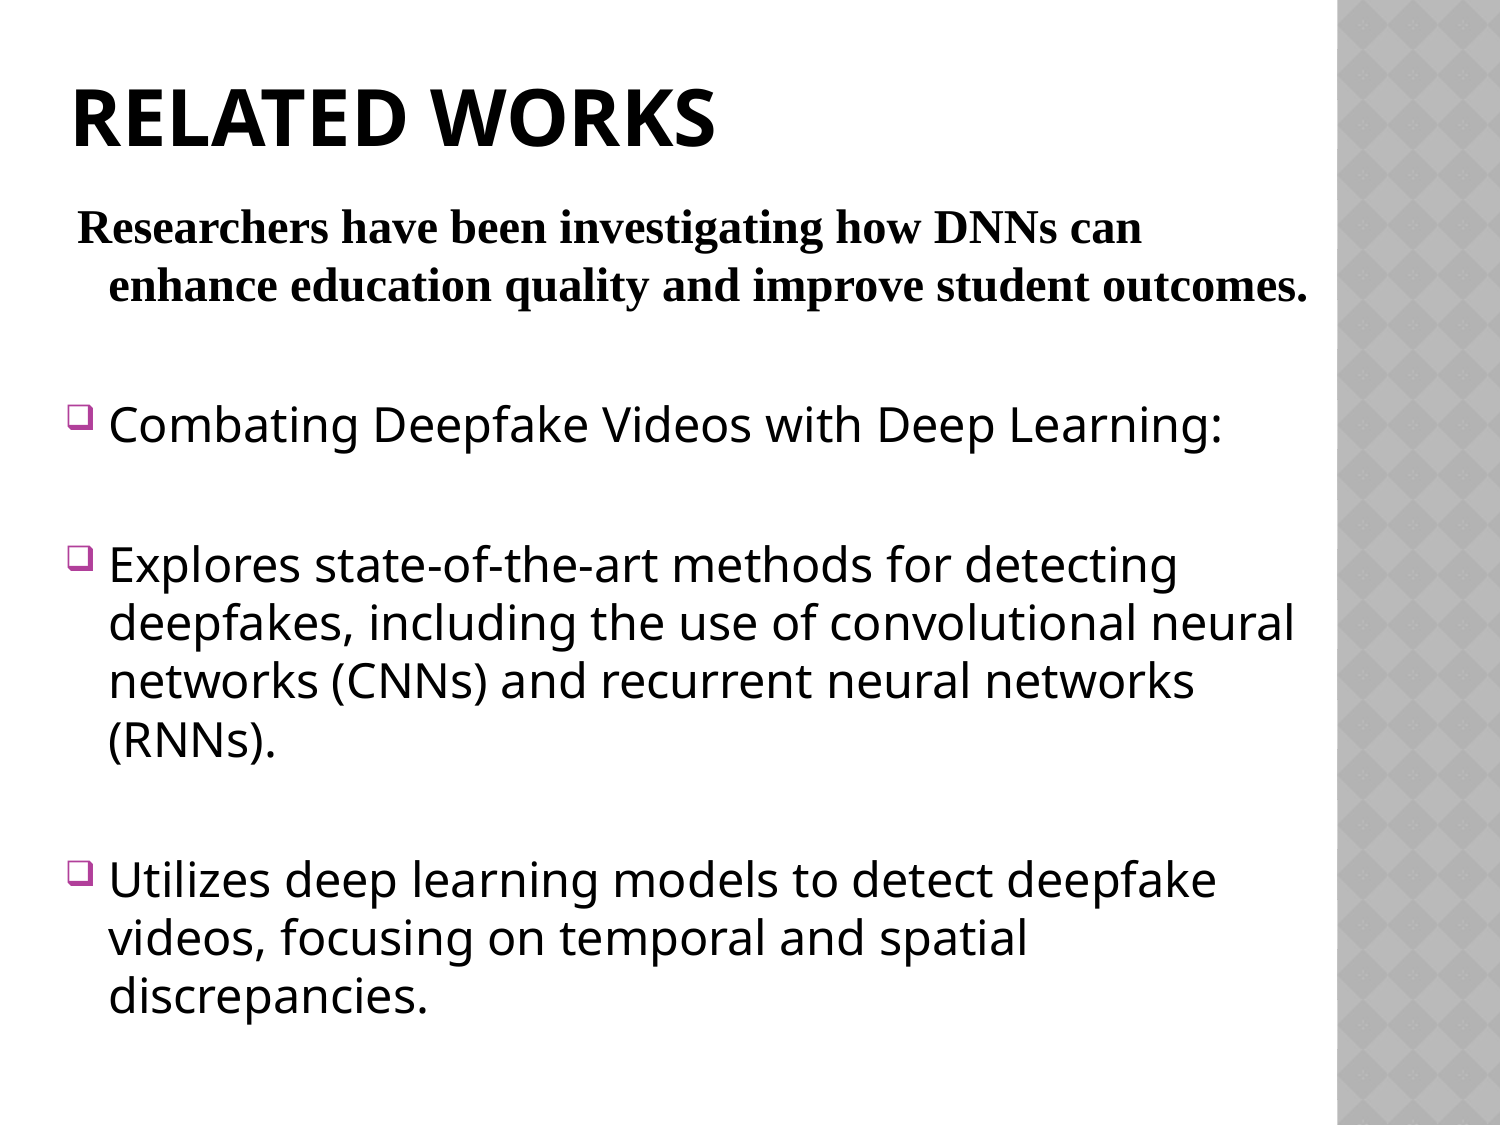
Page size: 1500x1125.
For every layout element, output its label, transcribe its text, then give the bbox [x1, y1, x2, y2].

list Researchers have been investigating how DNNs can enhance education quality and improve student outcomes. Combating Deepfake Videos with Deep Learning: Explores state-of-the-art methods for detecting deepfakes, including the use of convolutional neural networks (CNNs) and recurrent neural networks (RNNs). Utilizes deep learning models to detect deepfake videos, focusing on temporal and spatial discrepancies. [50, 187, 1325, 1063]
title RELATED WORKS [62, 37, 1463, 162]
